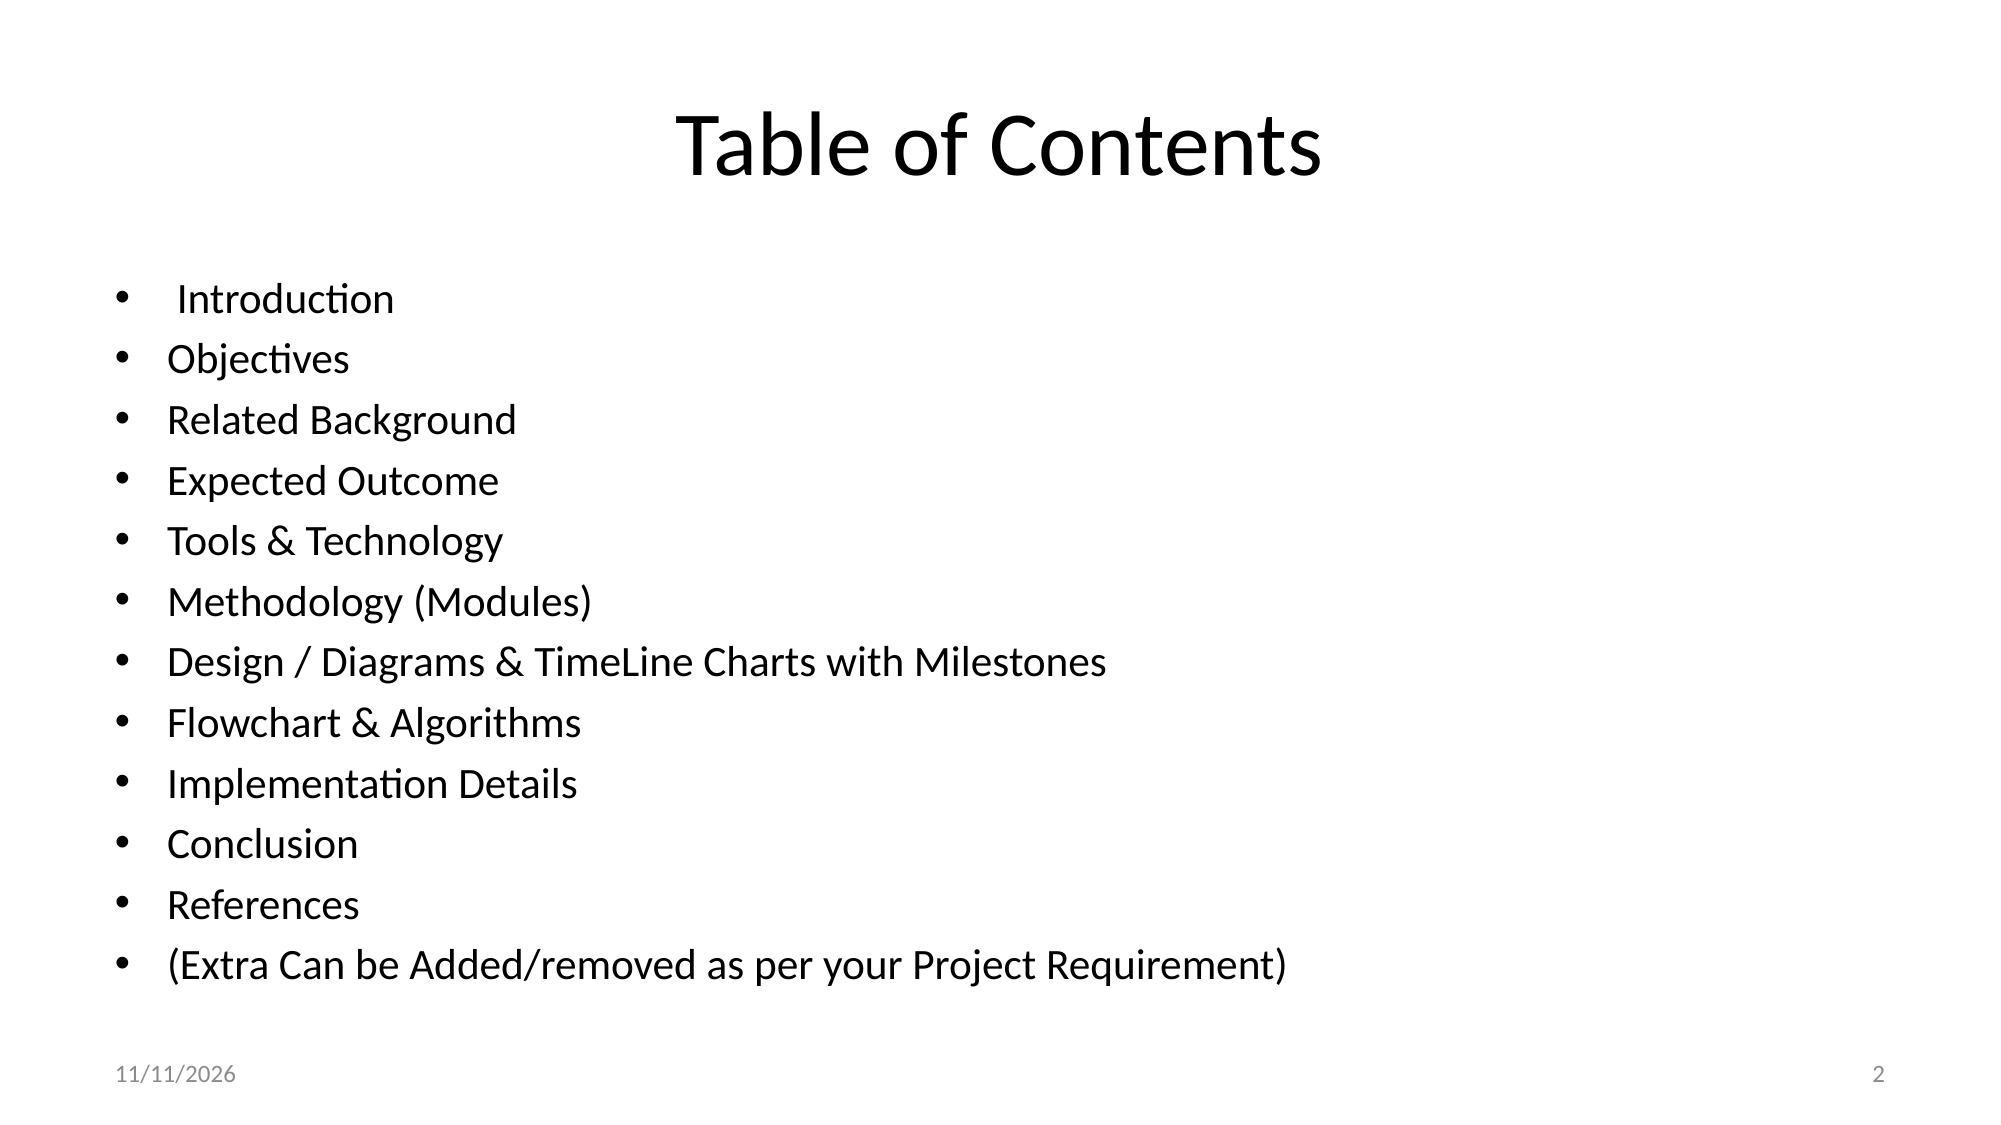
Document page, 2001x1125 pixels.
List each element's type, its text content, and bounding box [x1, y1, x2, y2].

slide_number 2 [1433, 1042, 1900, 1103]
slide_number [99, 1042, 567, 1103]
list Introduction Objectives Related Background Expected Outcome Tools & Technology Methodology (Modules) Design / Diagrams & TimeLine Charts with Milestones Flowchart & Algorithms Implementation Details Conclusion References (Extra Can be Added/removed as per your Project Requirement) [99, 262, 1900, 1005]
title Table of Contents [99, 45, 1900, 233]
